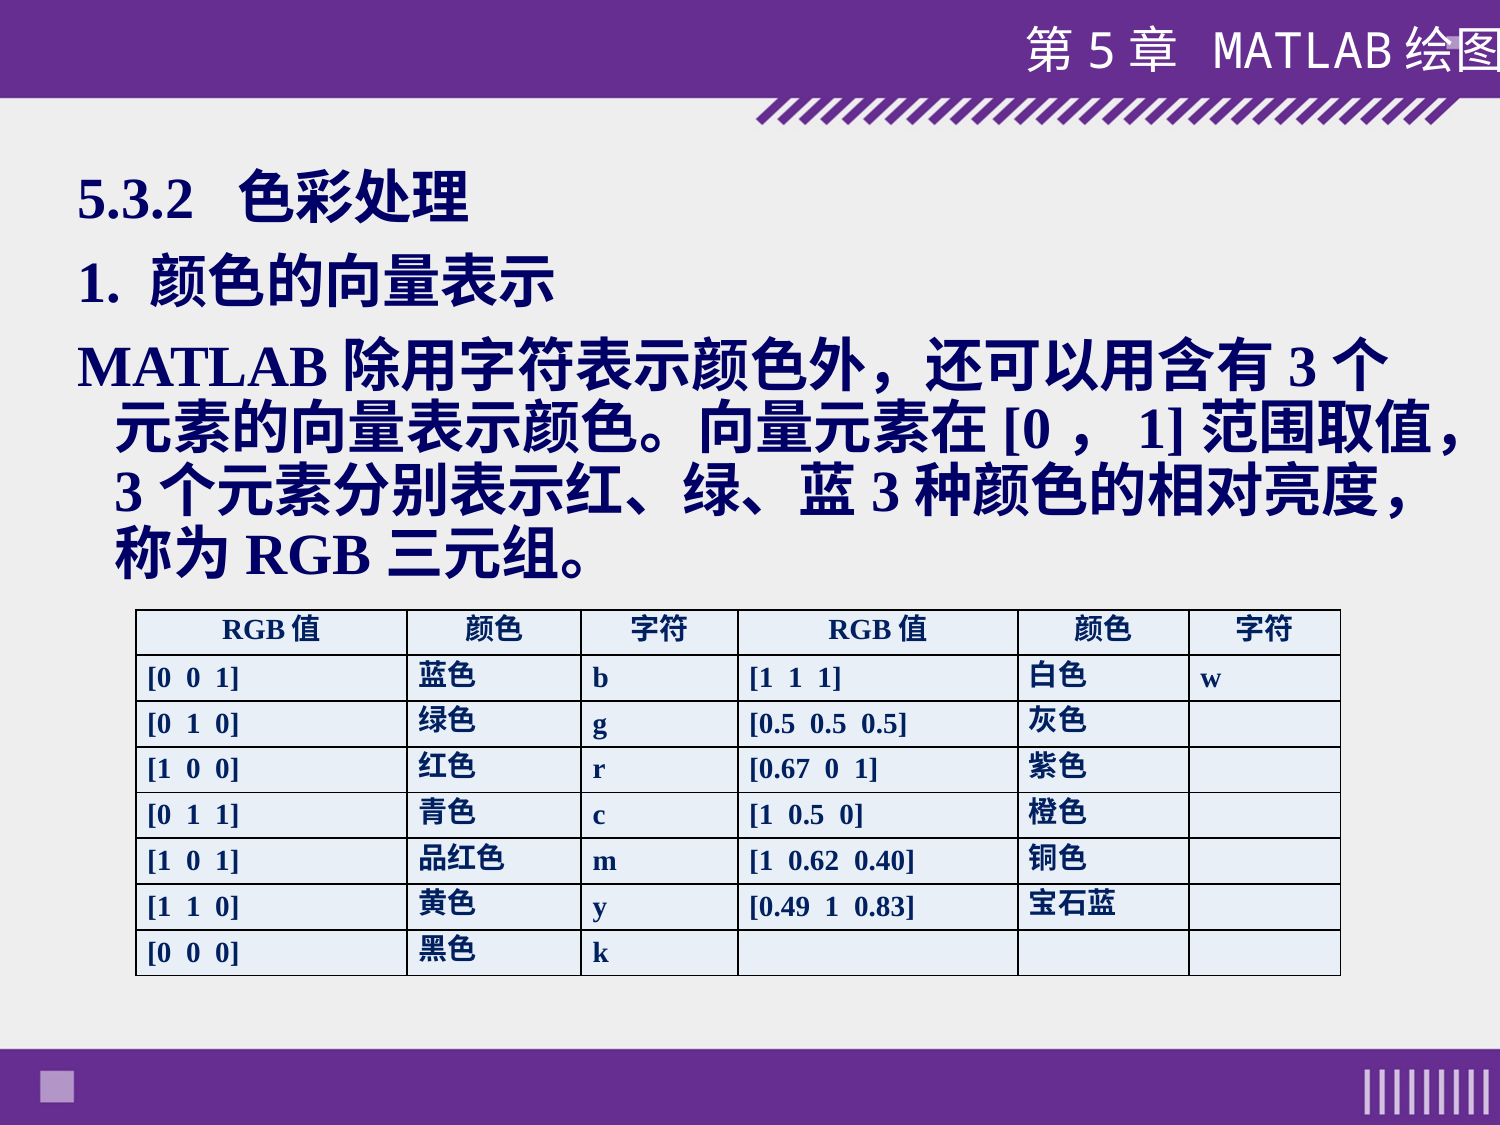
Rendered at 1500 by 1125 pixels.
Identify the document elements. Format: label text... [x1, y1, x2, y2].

table_cell 紫色 [1019, 748, 1188, 792]
table_cell [1190, 793, 1340, 837]
table_cell 蓝色 [408, 656, 580, 700]
table_cell [739, 931, 1017, 975]
table_cell [1 1 1] [739, 656, 1017, 700]
table_cell [0.49 1 0.83] [739, 885, 1017, 929]
table_header 字符 [1190, 611, 1340, 654]
list 5.3.2 色彩处理 1. 颜色的向量表示 MATLAB除用字符表示颜色外，还可以用含有3个元素的向量表示颜色。向量元素在[0，1]范围取值，3个元素分别表示红、绿、蓝3种颜色的相对亮度，称为RGB三元组。 [62, 160, 1450, 1063]
table_cell [0.67 0 1] [739, 748, 1017, 792]
table_cell [1190, 702, 1340, 746]
table_cell [0.5 0.5 0.5] [739, 702, 1017, 746]
table_cell 品红色 [408, 839, 580, 883]
table_cell m [582, 839, 737, 883]
table_cell [1190, 885, 1340, 929]
table_cell 黑色 [408, 931, 580, 975]
table_header 字符 [582, 611, 737, 654]
table_cell [1019, 931, 1188, 975]
table_header 颜色 [408, 611, 580, 654]
table_cell c [582, 793, 737, 837]
table_cell 绿色 [408, 702, 580, 746]
table_cell b [582, 656, 737, 700]
table_cell 铜色 [1019, 839, 1188, 883]
title [75, 104, 1425, 160]
table_cell [1 0.5 0] [739, 793, 1017, 837]
table_cell k [582, 931, 737, 975]
table_cell [0 0 0] [137, 931, 406, 975]
table_cell [1190, 931, 1340, 975]
table_header RGB值 [739, 611, 1017, 654]
table_cell [1190, 839, 1340, 883]
table_cell w [1190, 656, 1340, 700]
table_cell [1 0 0] [137, 748, 406, 792]
table_header RGB值 [137, 611, 406, 654]
table_cell g [582, 702, 737, 746]
table_cell 宝石蓝 [1019, 885, 1188, 929]
table_cell 青色 [408, 793, 580, 837]
table_cell 灰色 [1019, 702, 1188, 746]
table_cell r [582, 748, 737, 792]
table_cell 黄色 [408, 885, 580, 929]
table_cell 红色 [408, 748, 580, 792]
table_cell [0 0 1] [137, 656, 406, 700]
table_header 颜色 [1019, 611, 1188, 654]
table_cell 橙色 [1019, 793, 1188, 837]
table_cell [1 0 1] [137, 839, 406, 883]
table_cell [1190, 748, 1340, 792]
picture [1463, 32, 1497, 67]
table_cell [0 1 1] [137, 793, 406, 837]
table_cell y [582, 885, 737, 929]
picture [0, 0, 1500, 1125]
table_cell [0 1 0] [137, 702, 406, 746]
table_cell [1 0.62 0.40] [739, 839, 1017, 883]
table_cell [1 1 0] [137, 885, 406, 929]
table_cell 白色 [1019, 656, 1188, 700]
